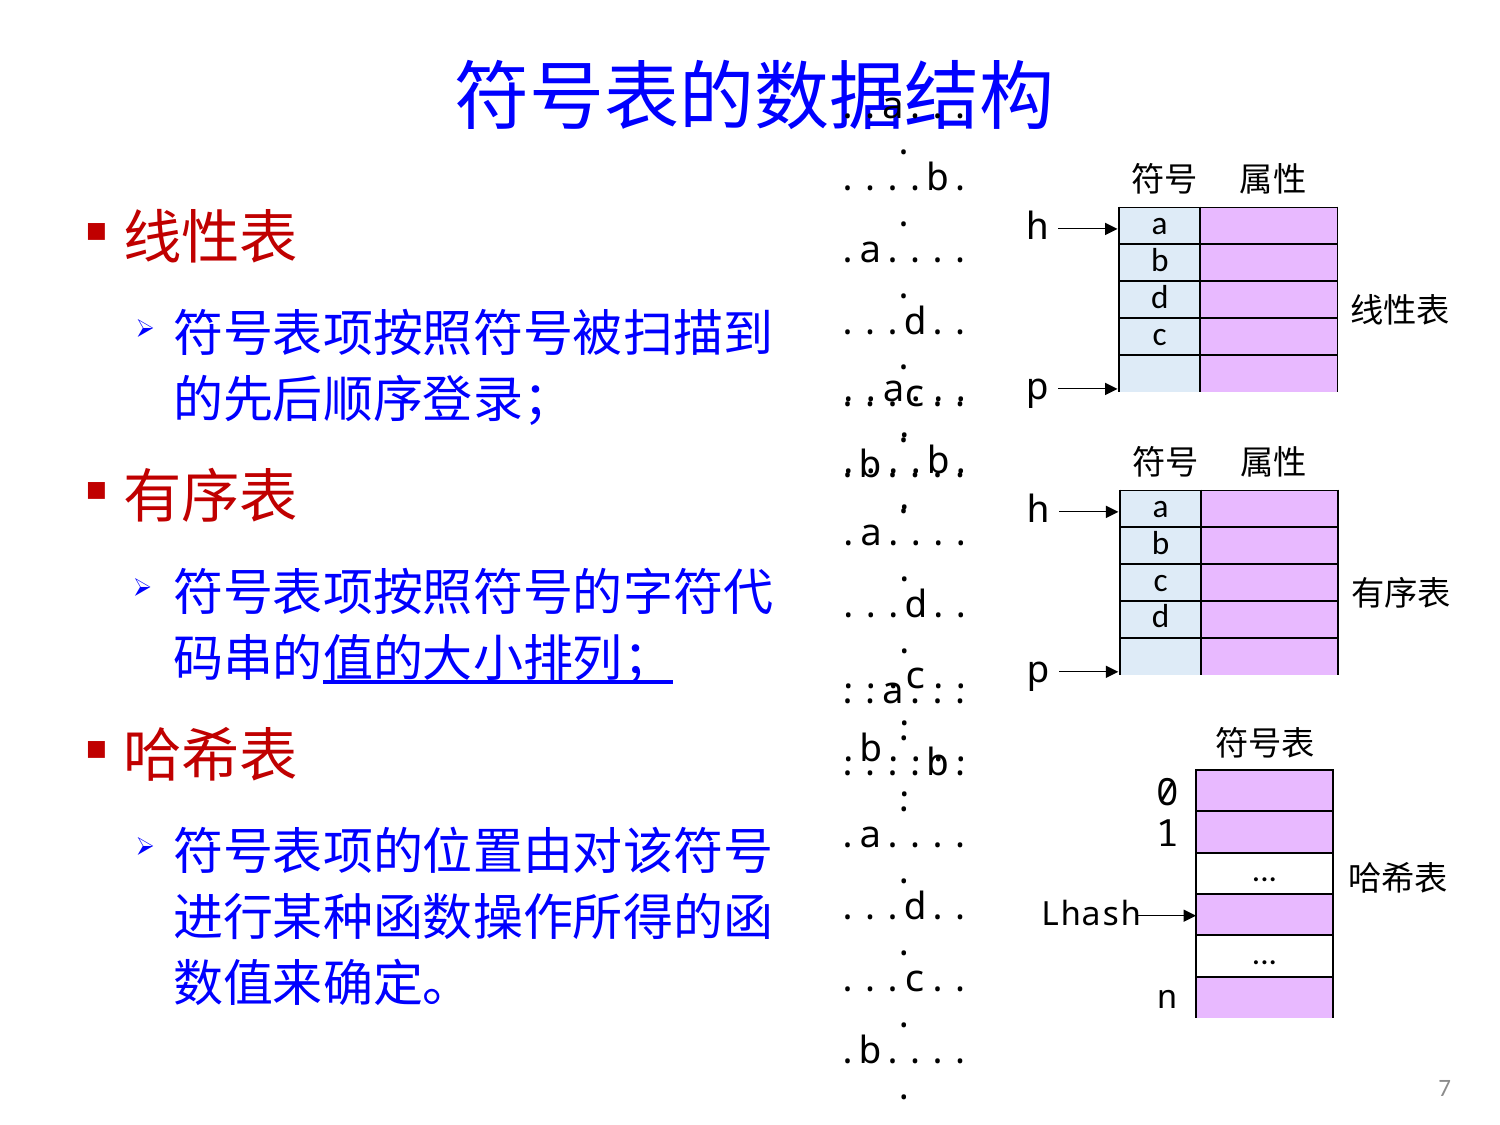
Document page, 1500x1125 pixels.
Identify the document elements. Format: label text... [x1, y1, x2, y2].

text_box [818, 717, 1458, 1021]
slide_number 7 [1395, 1056, 1467, 1117]
title 符号表的数据结构 [107, 42, 1402, 157]
list 线性表 符号表项按照符号被扫描到的先后顺序登录； 有序表 符号表项按照符号的字符代码串的值的大小排列； 哈希表 符号表项的位置由对该符号进行某种函数操作所得的函数值来确定。 [70, 185, 825, 1007]
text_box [818, 153, 1460, 420]
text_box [819, 436, 1461, 703]
